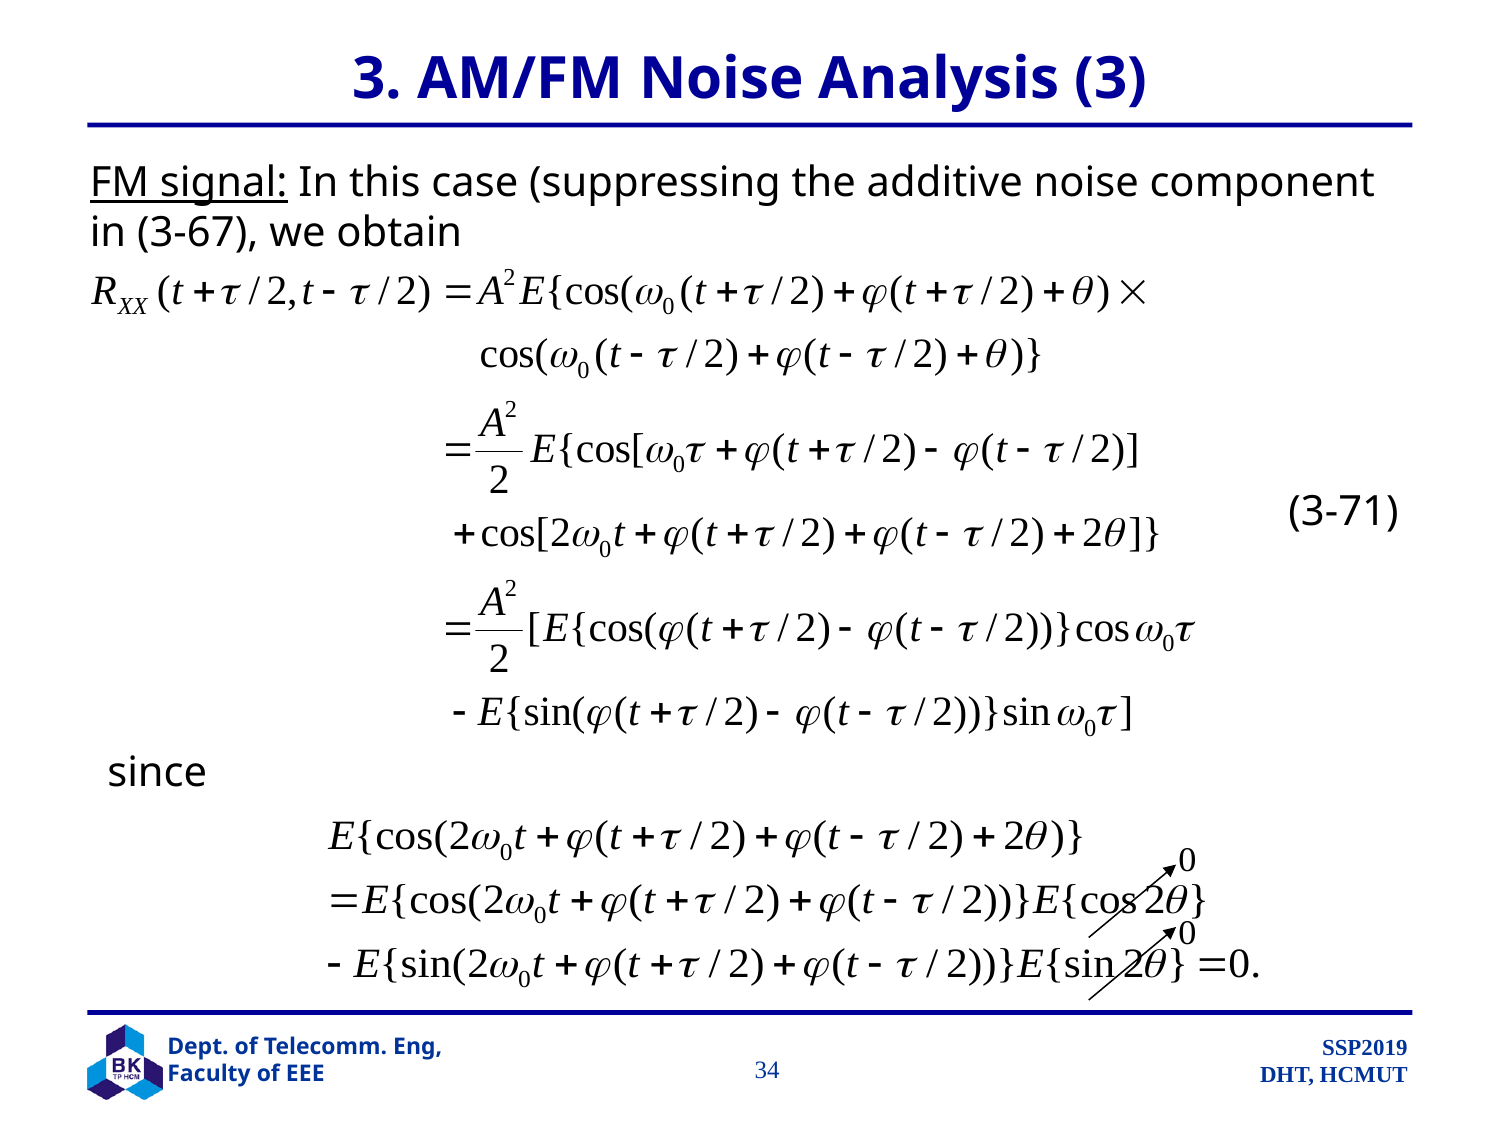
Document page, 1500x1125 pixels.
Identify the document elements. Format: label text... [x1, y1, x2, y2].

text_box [323, 812, 1263, 1001]
text_box (3-71) [1273, 476, 1414, 542]
title 3. AM/FM Noise Analysis (3) [0, 37, 1500, 113]
picture [87, 1024, 163, 1100]
text_box FM signal: In this case (suppressing the additive noise component in (3-67), we obtain [74, 147, 1425, 313]
slide_number 34 [424, 1037, 976, 1101]
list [87, 262, 1201, 742]
text_box since [92, 750, 222, 803]
